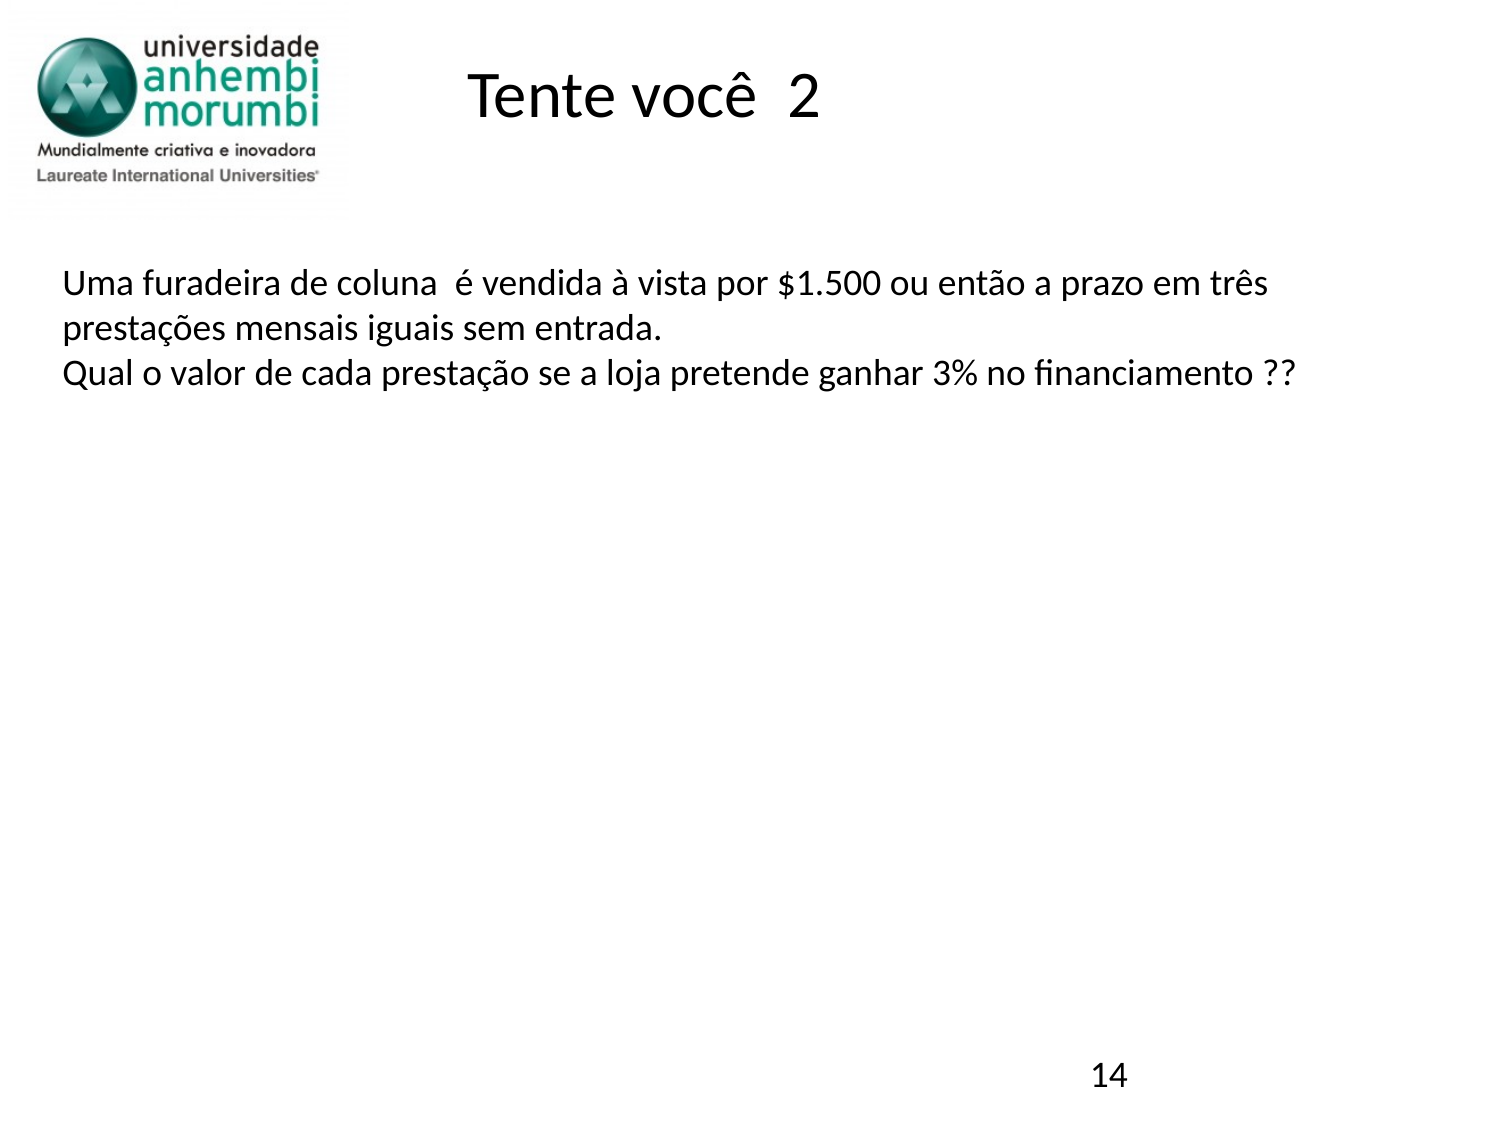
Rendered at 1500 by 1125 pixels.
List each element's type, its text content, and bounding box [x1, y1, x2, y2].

text_box Uma furadeira de coluna é vendida à vista por $1.500 ou então a prazo em três prestações mensais iguais sem entrada. Qual o valor de cada prestação se a loja pretende ganhar 3% no financiamento ?? [47, 250, 1406, 401]
picture [8, 0, 349, 221]
text_box Tente você 2 [407, 42, 963, 243]
slide_number 14 [1074, 1042, 1425, 1103]
